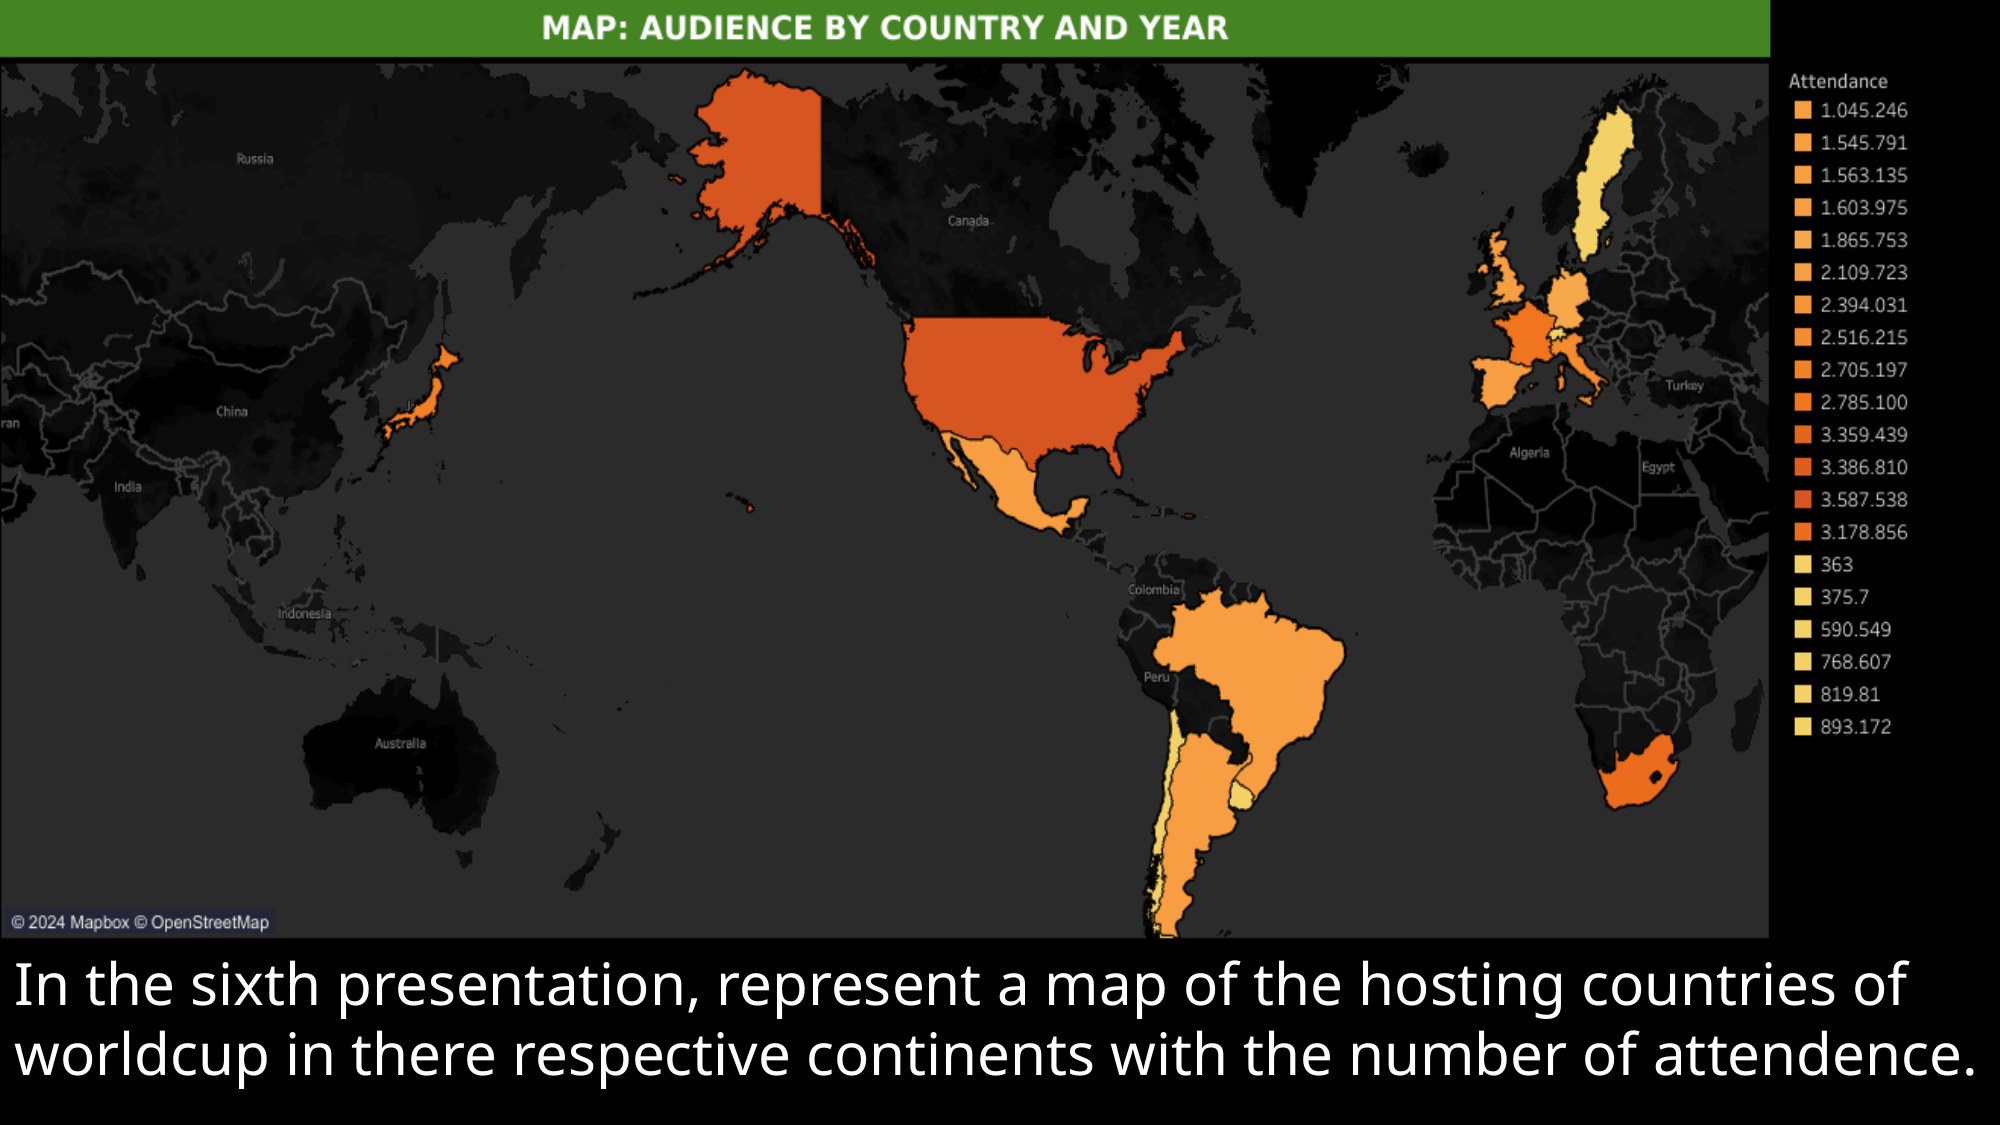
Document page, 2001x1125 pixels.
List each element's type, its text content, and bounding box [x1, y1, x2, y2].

text_box In the sixth presentation, represent a map of the hosting countries of worldcup in there respective continents with the number of attendence. [0, 940, 2000, 1095]
picture [0, 0, 2000, 940]
